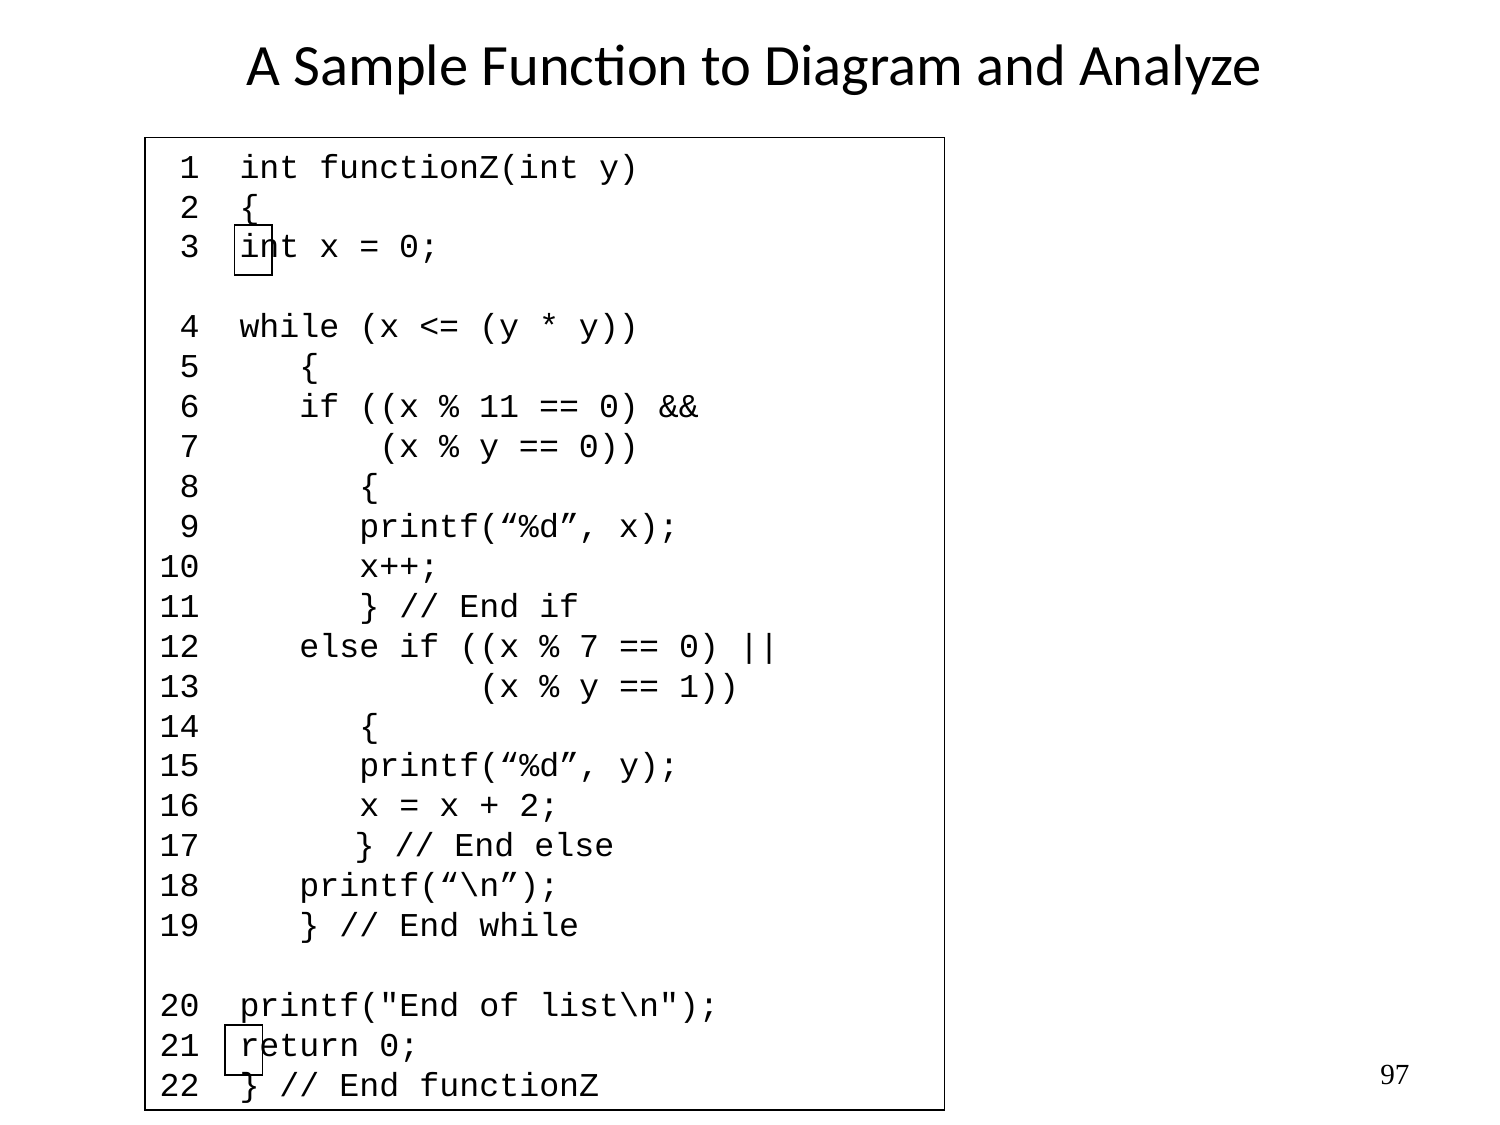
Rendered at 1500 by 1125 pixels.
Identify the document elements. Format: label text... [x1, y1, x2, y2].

title A Sample Function to Diagram and Analyze [215, 0, 1294, 125]
text_box [234, 224, 272, 275]
text_box 1 int functionZ(int y) 2 { 3 int x = 0; 4 while (x <= (y * y)) 5 { 6 if ((x % 11 == 0) && 7 (x % y == 0)) 8 { 9 printf(“%d”, x); 10 x++; 11 } // End if 12 else if ((x % 7 == 0) || 13 (x % y == 1)) 14 { 15 printf(“%d”, y); 16 x = x + 2; } // End else 18 printf(“\n”); 19 } // End while 20 printf("End of list\n"); 21 return 0; 22 } // End functionZ [144, 137, 945, 1111]
slide_number 97 [1074, 1042, 1425, 1103]
text_box [225, 1025, 263, 1075]
